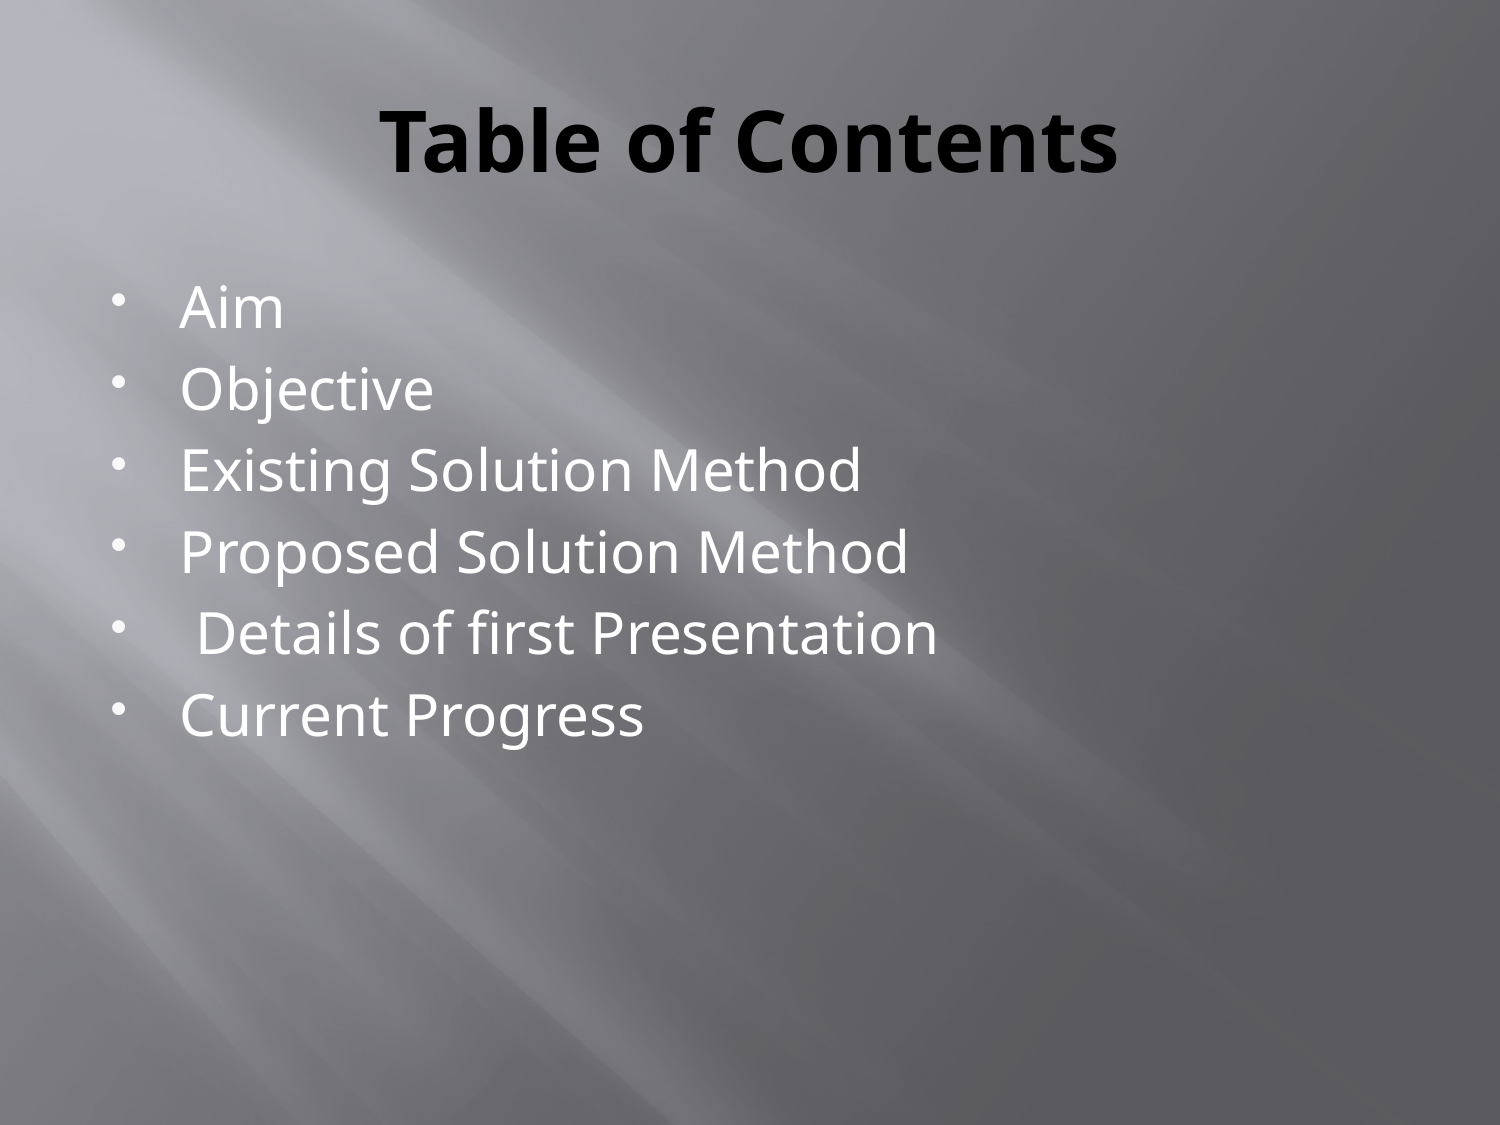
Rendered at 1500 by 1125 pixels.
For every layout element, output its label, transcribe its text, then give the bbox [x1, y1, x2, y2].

list Aim Objective Existing Solution Method Proposed Solution Method Details of first Presentation Current Progress [75, 262, 1425, 1035]
title Table of Contents [75, 45, 1425, 233]
